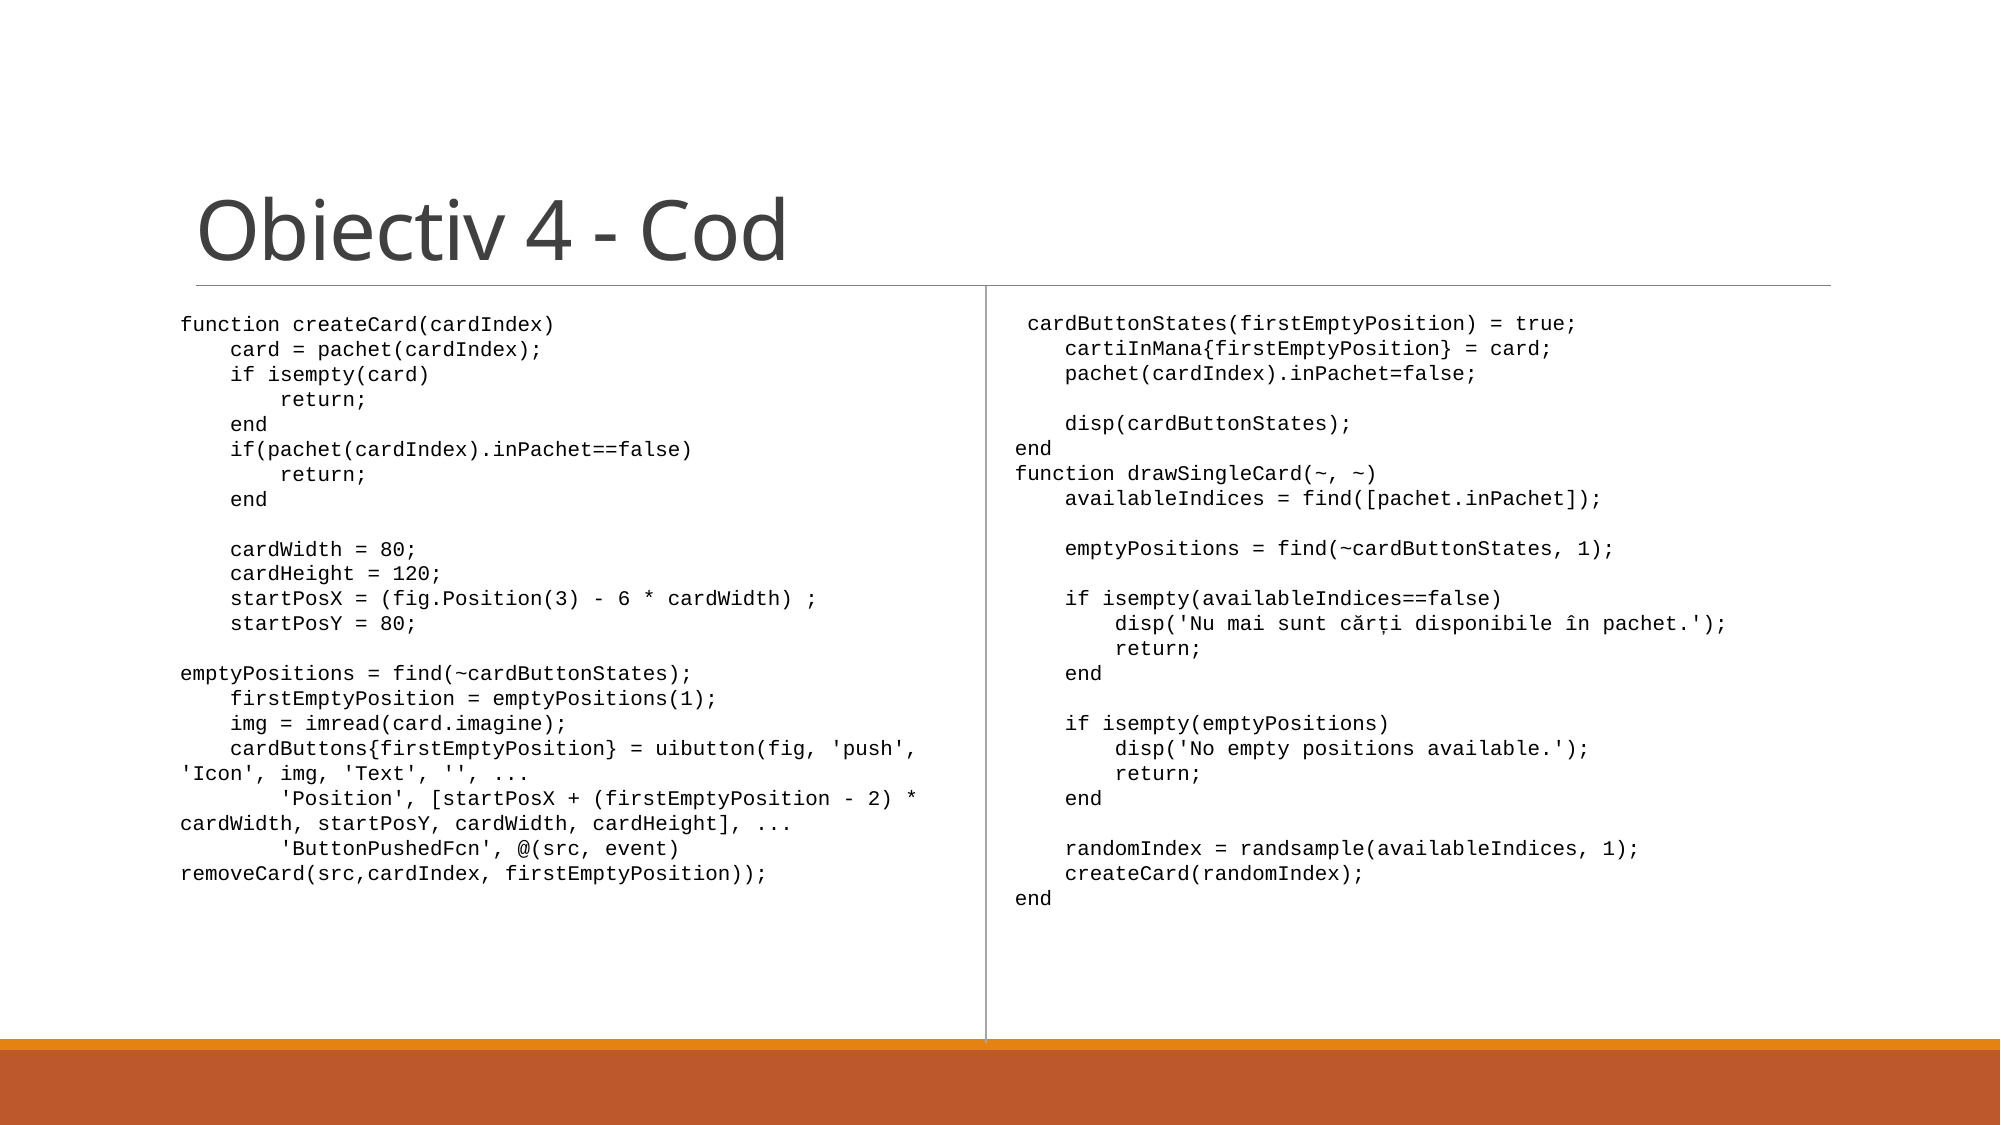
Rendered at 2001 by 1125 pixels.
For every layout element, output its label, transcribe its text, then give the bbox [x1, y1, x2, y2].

text_box cardButtonStates(firstEmptyPosition) = true; cartiInMana{firstEmptyPosition} = card; pachet(cardIndex).inPachet=false; disp(cardButtonStates); end function drawSingleCard(~, ~) availableIndices = find([pachet.inPachet]); emptyPositions = find(~cardButtonStates, 1); if isempty(availableIndices==false) disp('Nu mai sunt cărți disponibile în pachet.'); return; end if isempty(emptyPositions) disp('No empty positions available.'); return; end randomIndex = randsample(availableIndices, 1); createCard(randomIndex); end [999, 302, 1830, 917]
list function createCard(cardIndex) card = pachet(cardIndex); if isempty(card) return; end if(pachet(cardIndex).inPachet==false) return; end cardWidth = 80; cardHeight = 120; startPosX = (fig.Position(3) - 6 * cardWidth) ; startPosY = 80; emptyPositions = find(~cardButtonStates); firstEmptyPosition = emptyPositions(1); img = imread(card.imagine); cardButtons{firstEmptyPosition} = uibutton(fig, 'push', 'Icon', img, 'Text', '', ... 'Position', [startPosX + (firstEmptyPosition - 2) * cardWidth, startPosY, cardWidth, cardHeight], ... 'ButtonPushedFcn', @(src, event) removeCard(src,cardIndex, firstEmptyPosition)); [180, 302, 982, 963]
title Obiectiv 4 - Cod [180, 47, 1830, 285]
